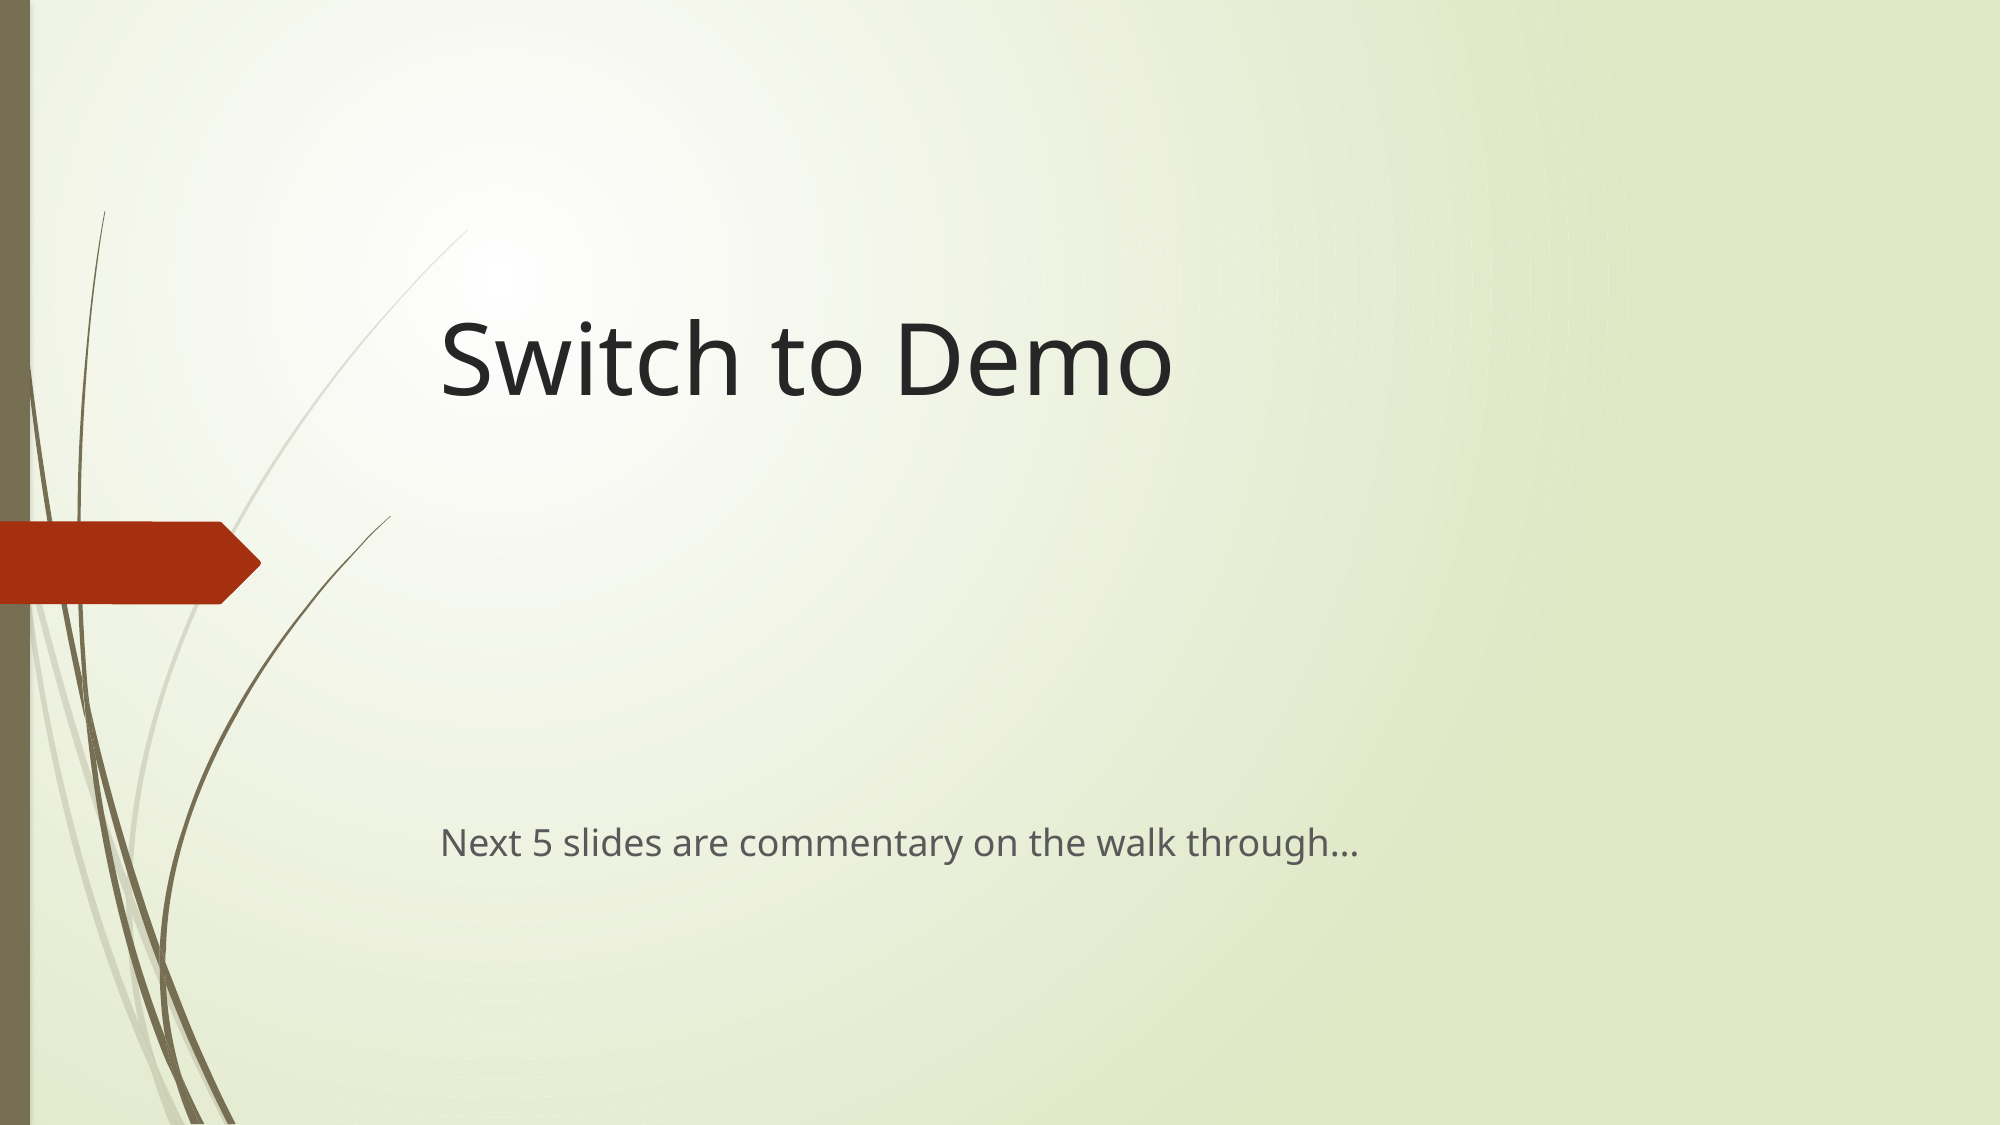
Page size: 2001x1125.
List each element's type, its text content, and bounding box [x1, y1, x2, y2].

list Next 5 slides are commentary on the walk through… [424, 714, 1888, 970]
title Switch to Demo [424, 99, 1888, 612]
